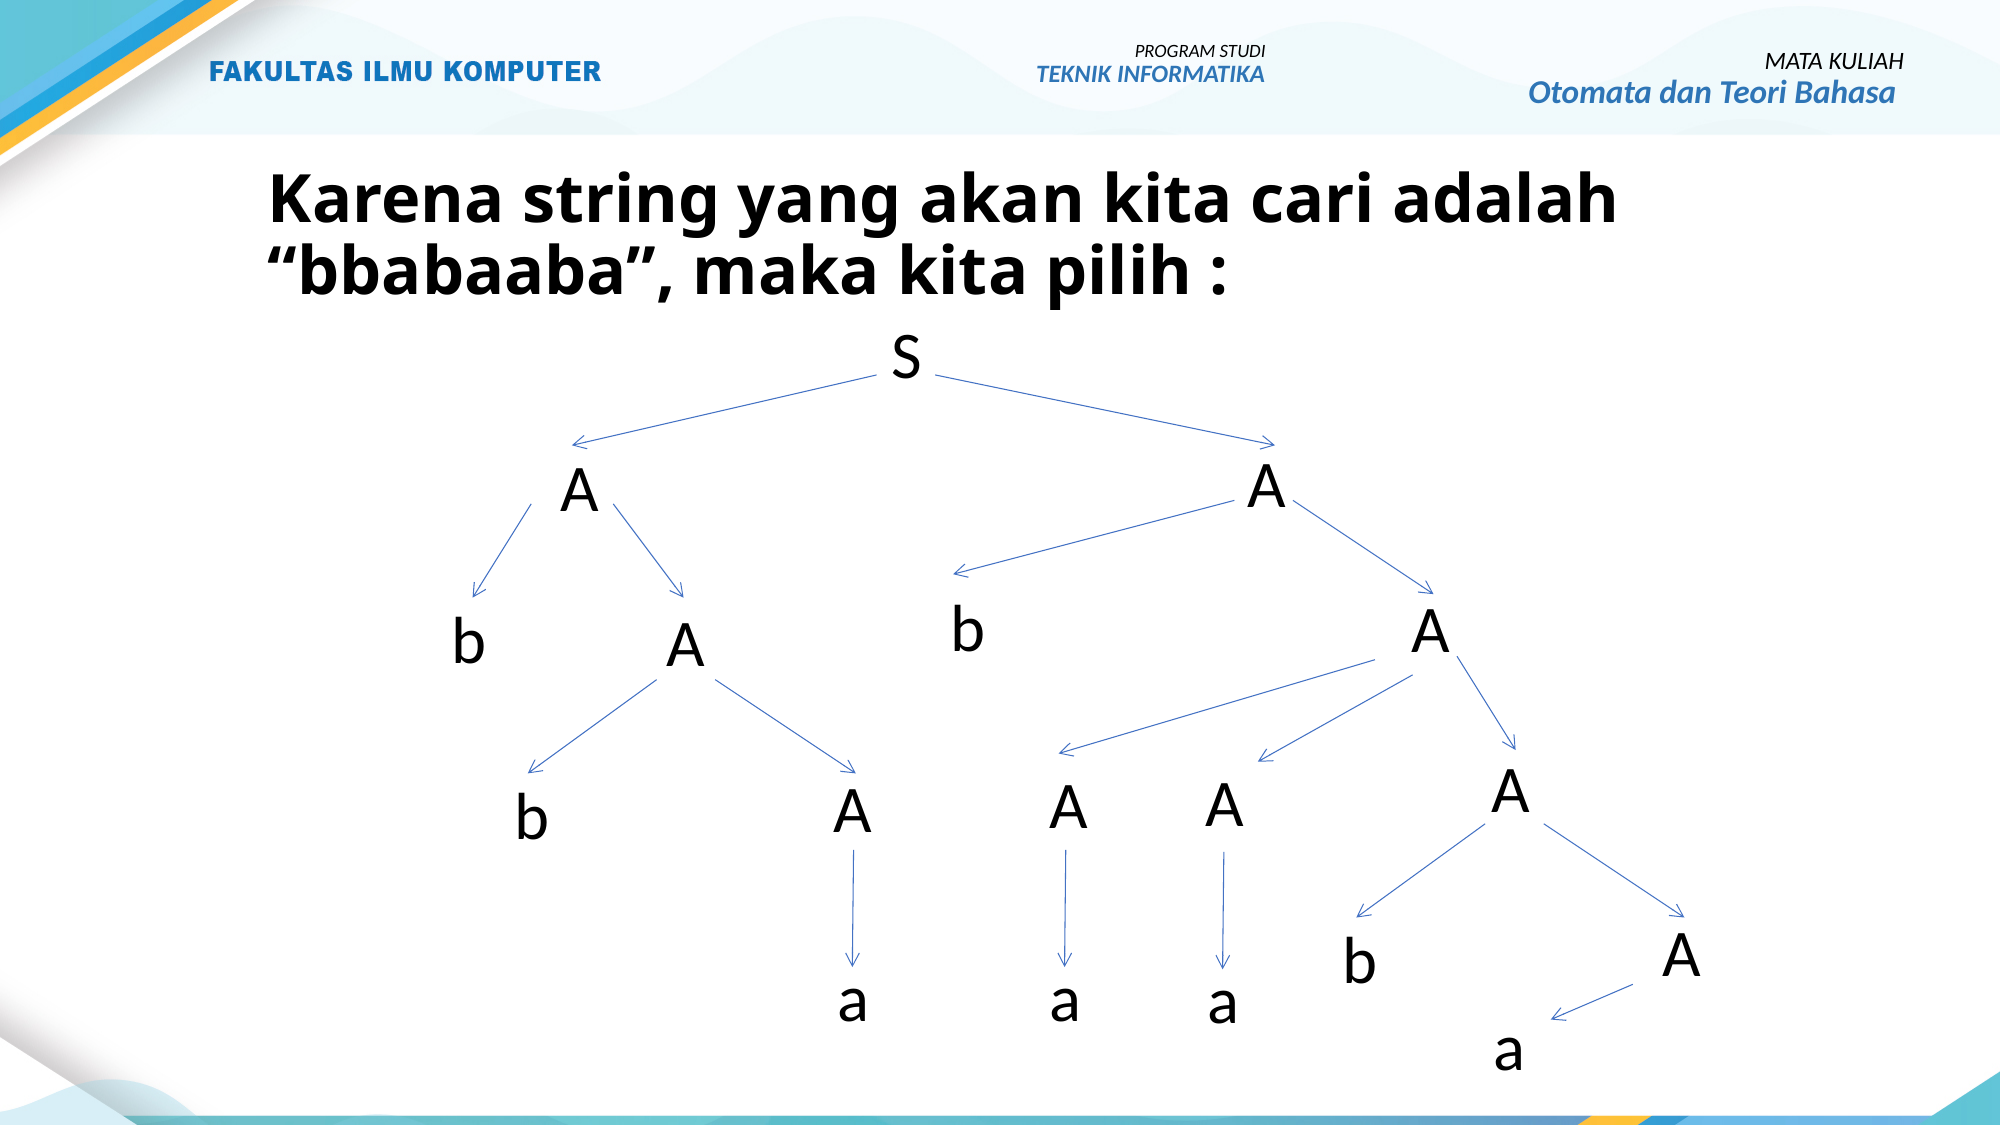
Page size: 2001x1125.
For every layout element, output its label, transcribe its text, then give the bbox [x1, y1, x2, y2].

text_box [454, 521, 549, 580]
text_box b [935, 577, 1001, 673]
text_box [1439, 673, 1534, 733]
text_box a [1193, 949, 1255, 1044]
text_box b [437, 589, 502, 685]
text_box A [1396, 578, 1466, 674]
picture [0, 0, 2000, 1125]
text_box S [876, 304, 938, 400]
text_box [527, 679, 657, 774]
text_box A [1476, 738, 1545, 833]
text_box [1356, 823, 1486, 918]
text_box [953, 500, 1235, 575]
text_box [601, 515, 696, 586]
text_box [571, 374, 877, 446]
text_box MATA KULIAH Otomata dan Teori Bahasa [1456, 40, 1920, 152]
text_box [1292, 500, 1434, 595]
text_box A [1035, 754, 1104, 850]
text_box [1543, 823, 1685, 918]
text_box b [499, 765, 564, 860]
text_box A [819, 758, 888, 853]
text_box A [545, 437, 615, 532]
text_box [1550, 984, 1633, 1020]
text_box PROGRAM STUDI TEKNIK INFORMATIKA [904, 33, 1281, 118]
text_box a [1035, 947, 1097, 1042]
text_box A [1232, 433, 1302, 529]
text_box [715, 679, 856, 774]
text_box a [822, 947, 885, 1042]
text_box A [1647, 902, 1716, 997]
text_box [1058, 659, 1375, 754]
text_box A [1190, 754, 1260, 847]
text_box b [1327, 909, 1393, 1004]
text_box a [1479, 996, 1541, 1091]
title Karena string yang akan kita cari adalah “bbabaaba”, maka kita pilih : [252, 135, 1852, 338]
text_box A [651, 592, 720, 688]
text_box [935, 374, 1276, 446]
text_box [1257, 674, 1413, 762]
